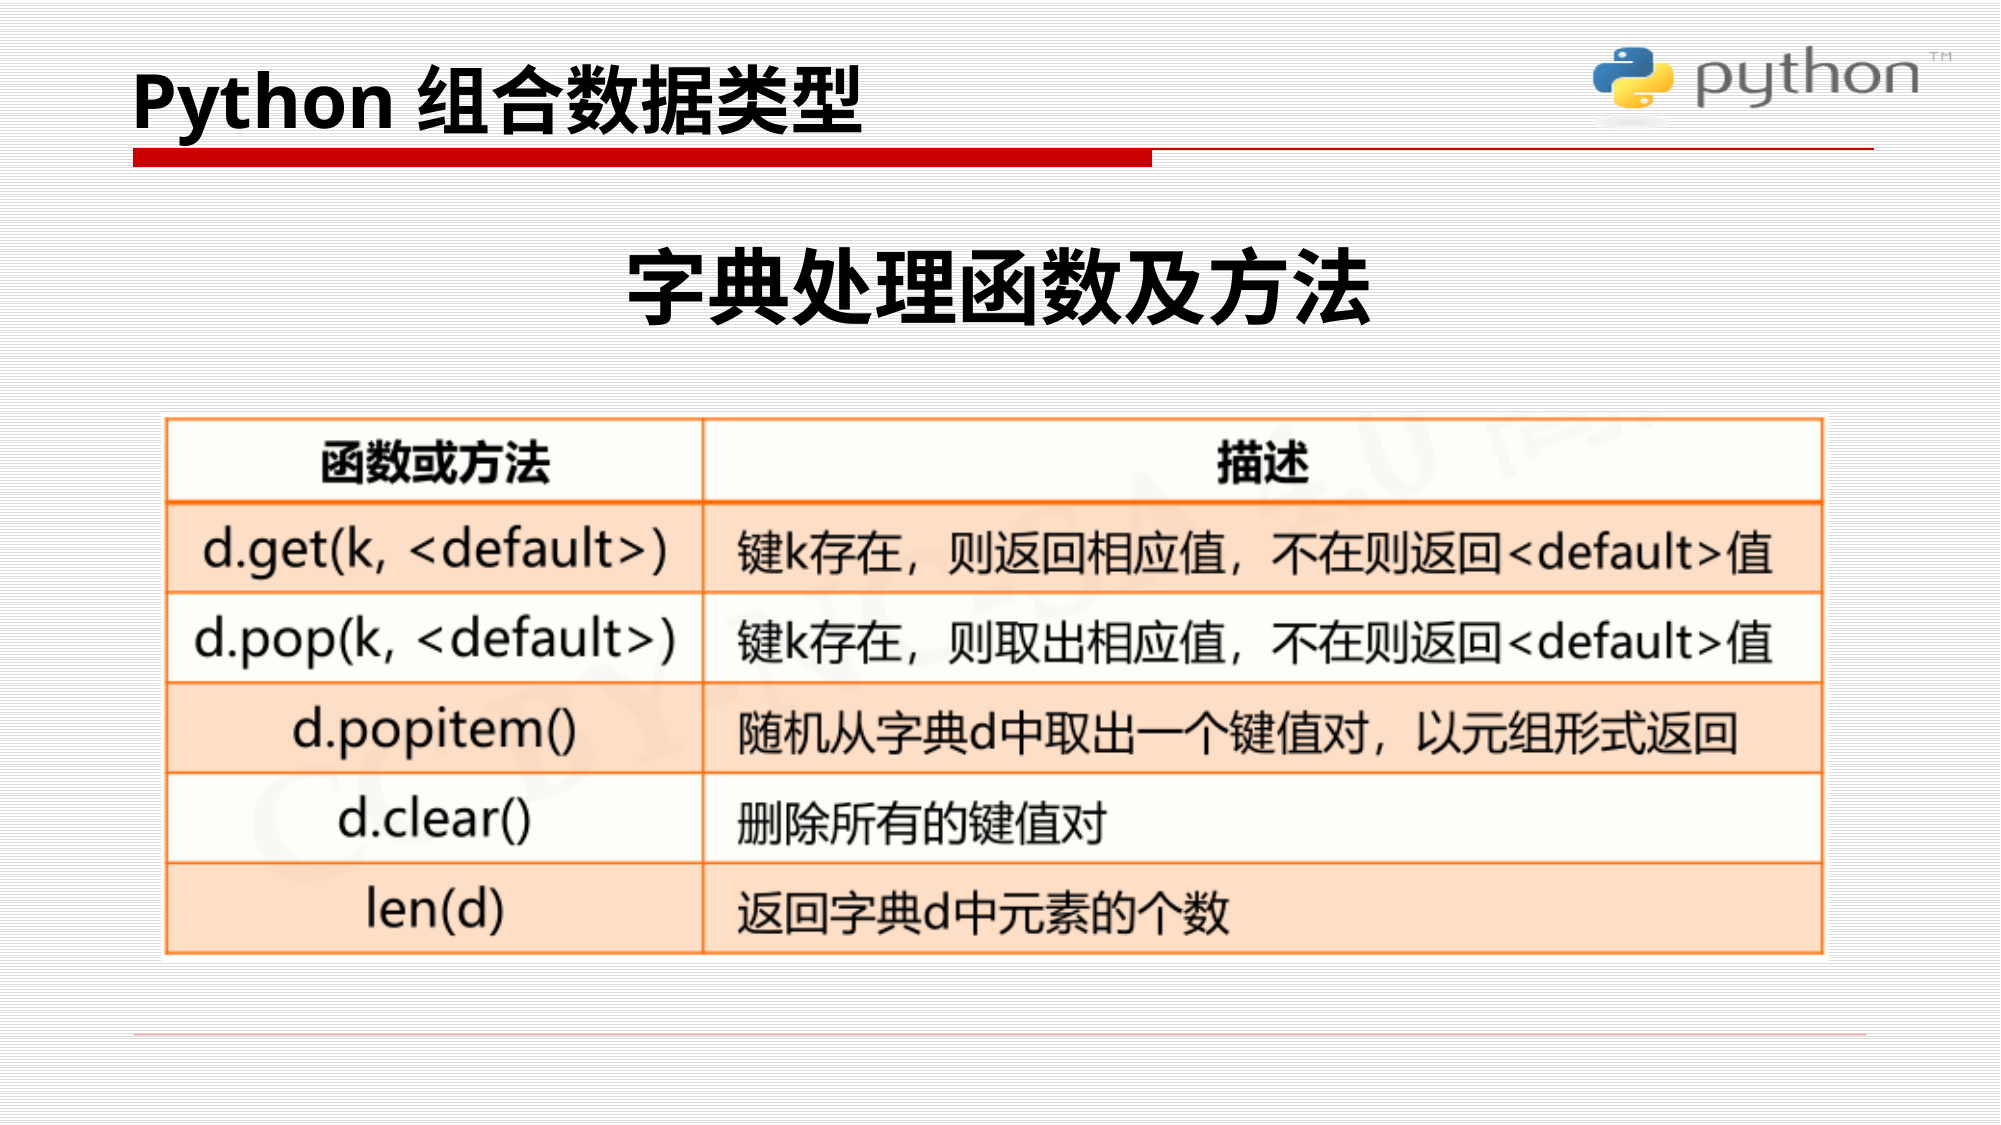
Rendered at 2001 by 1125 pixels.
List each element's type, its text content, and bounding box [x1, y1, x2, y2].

text_box Python组合数据类型 [115, 37, 1926, 153]
picture [161, 412, 1829, 962]
text_box 字典处理函数及方法 [609, 198, 1389, 343]
picture [1560, 30, 2000, 142]
